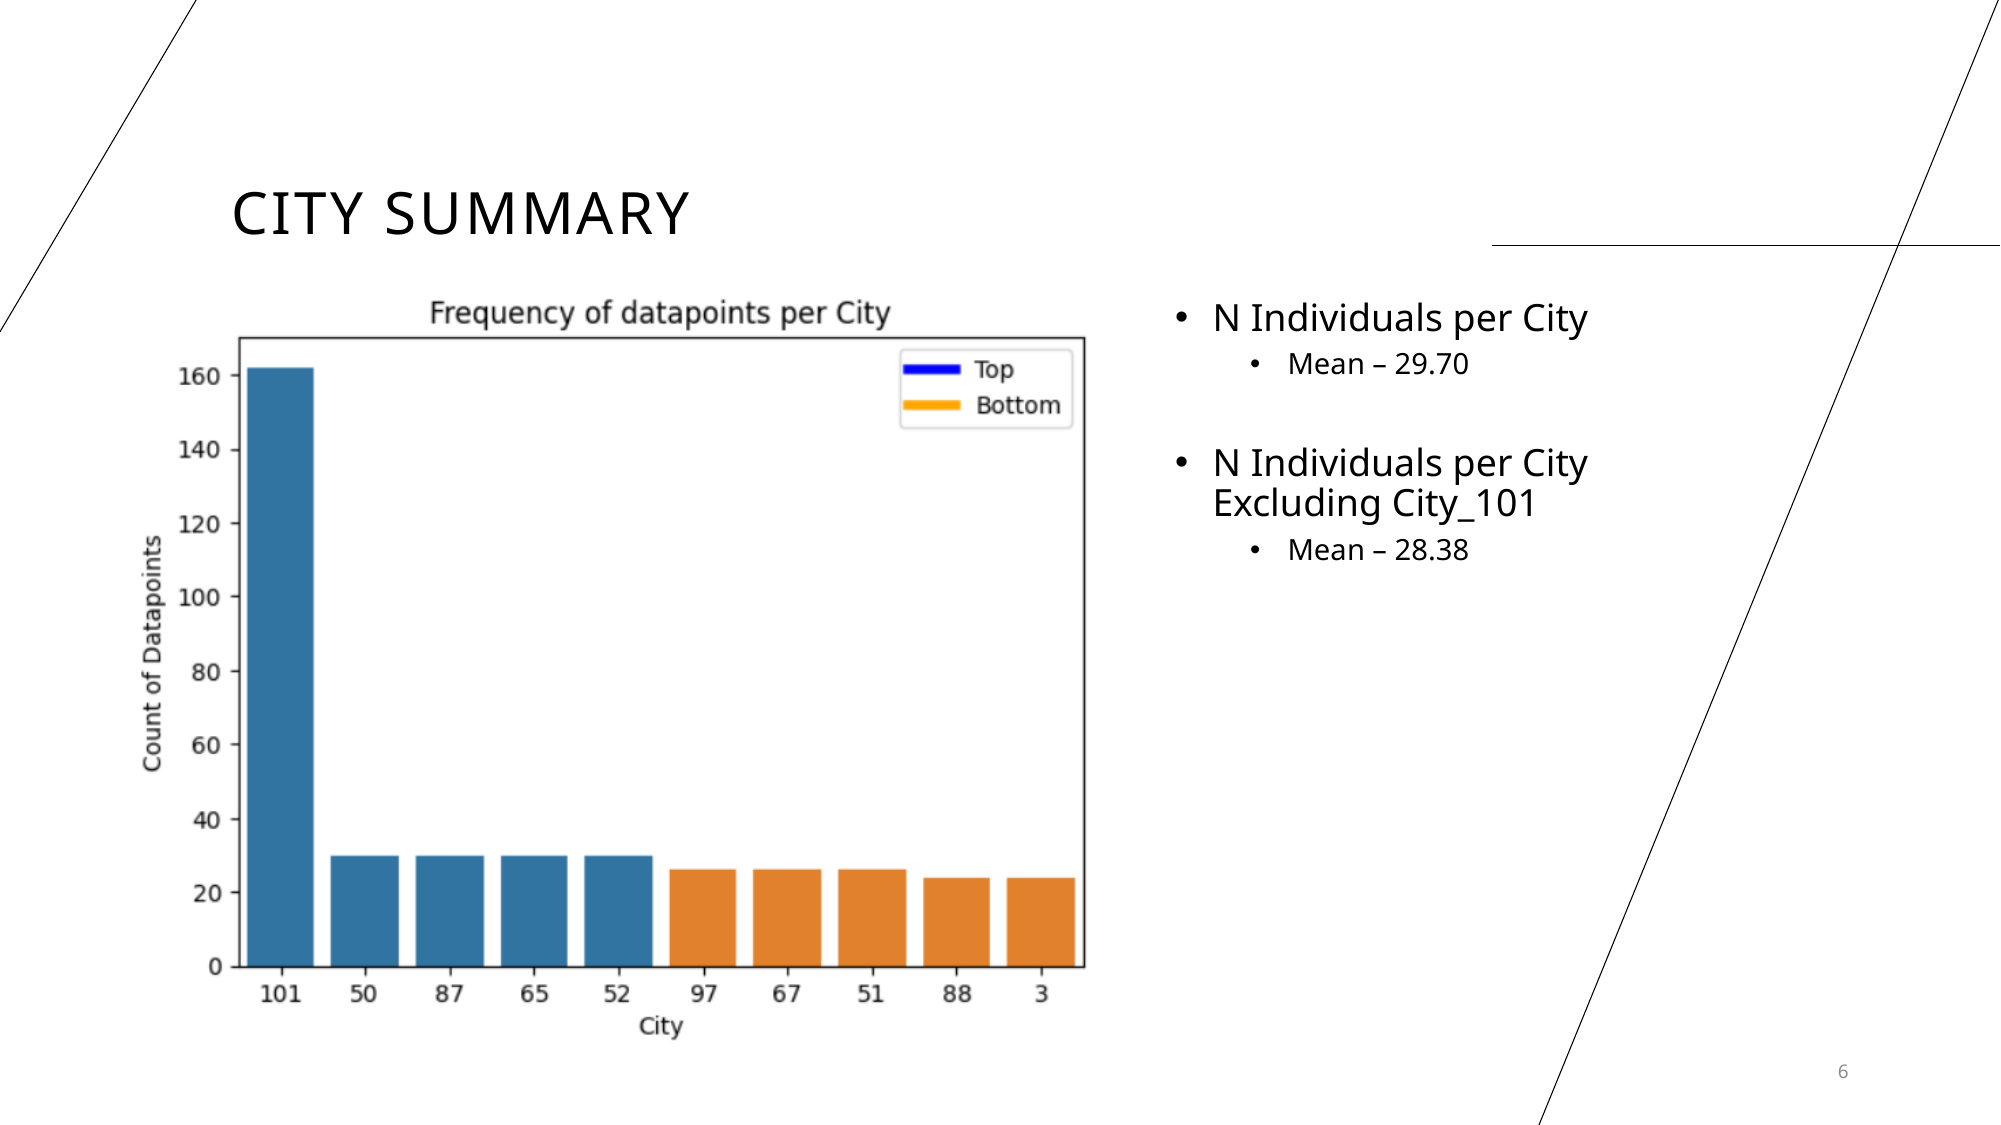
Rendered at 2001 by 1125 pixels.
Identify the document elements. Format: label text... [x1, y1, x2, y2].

text_box N Individuals per City Mean – 29.70 N Individuals per City Excluding City_101 Mean – 28.38 [1160, 291, 1636, 828]
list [136, 291, 1114, 1043]
text_box City Summary [216, 164, 1161, 255]
slide_number 6 [1701, 1042, 1864, 1103]
